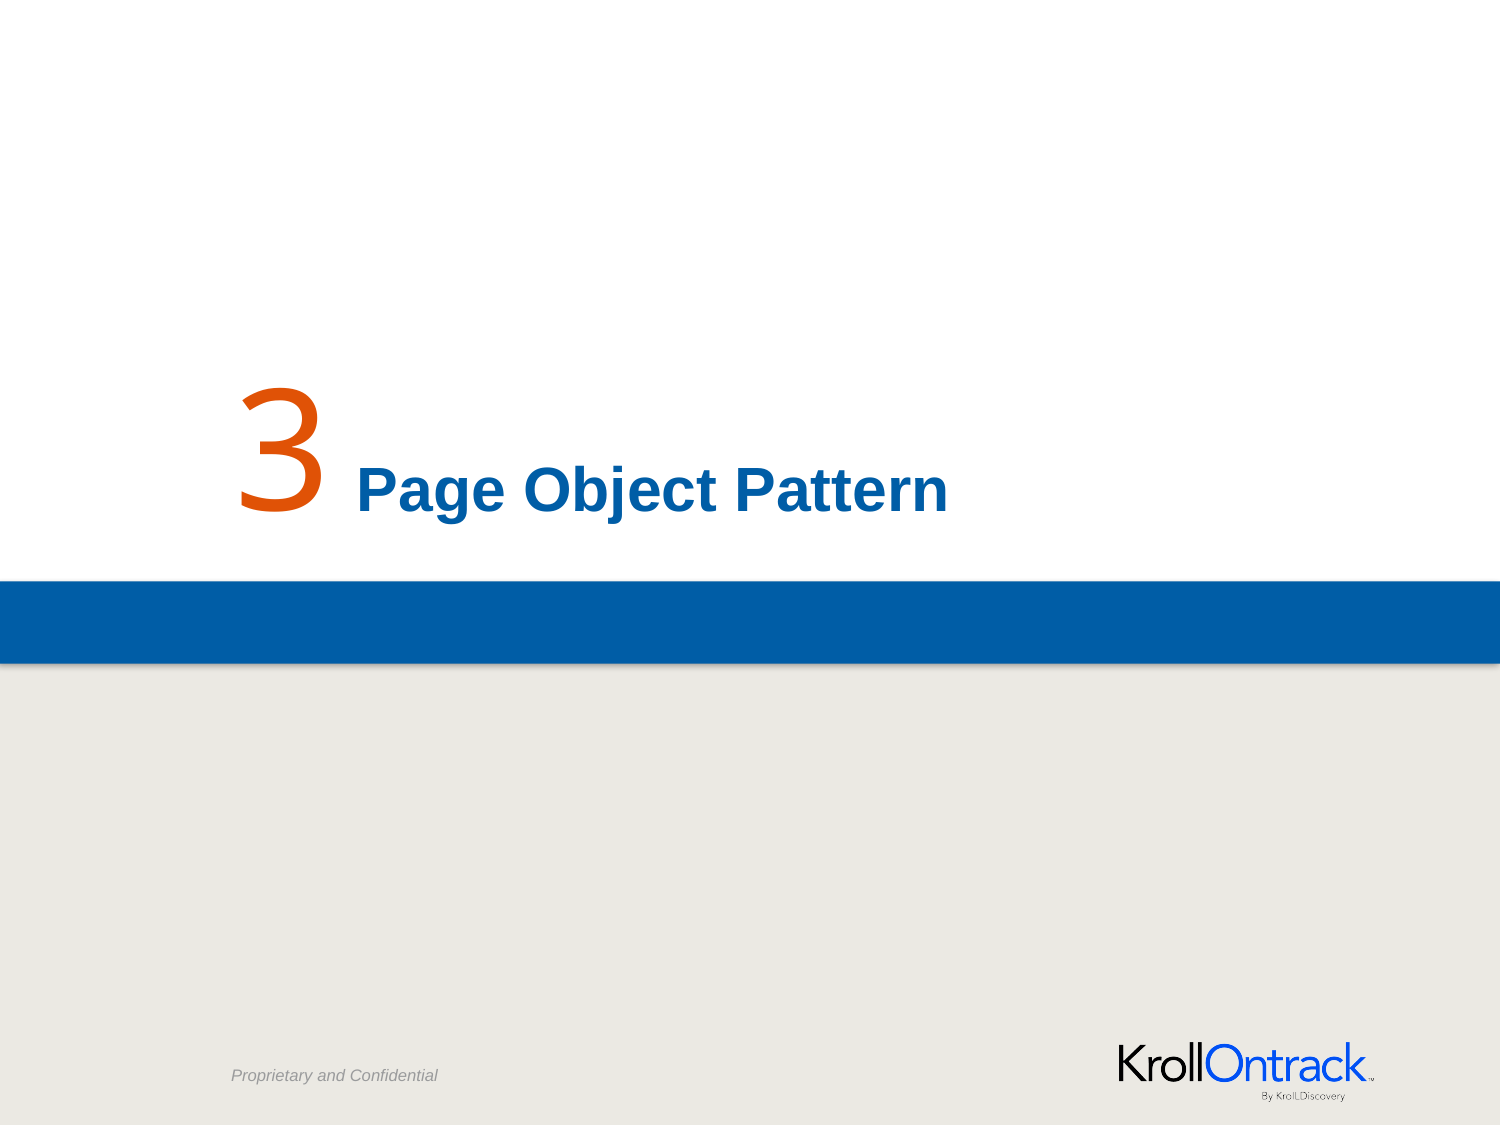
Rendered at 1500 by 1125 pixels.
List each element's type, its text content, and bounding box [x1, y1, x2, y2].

title Page Object Pattern [356, 319, 1370, 524]
list 3 [130, 318, 332, 545]
picture [1119, 1042, 1374, 1102]
